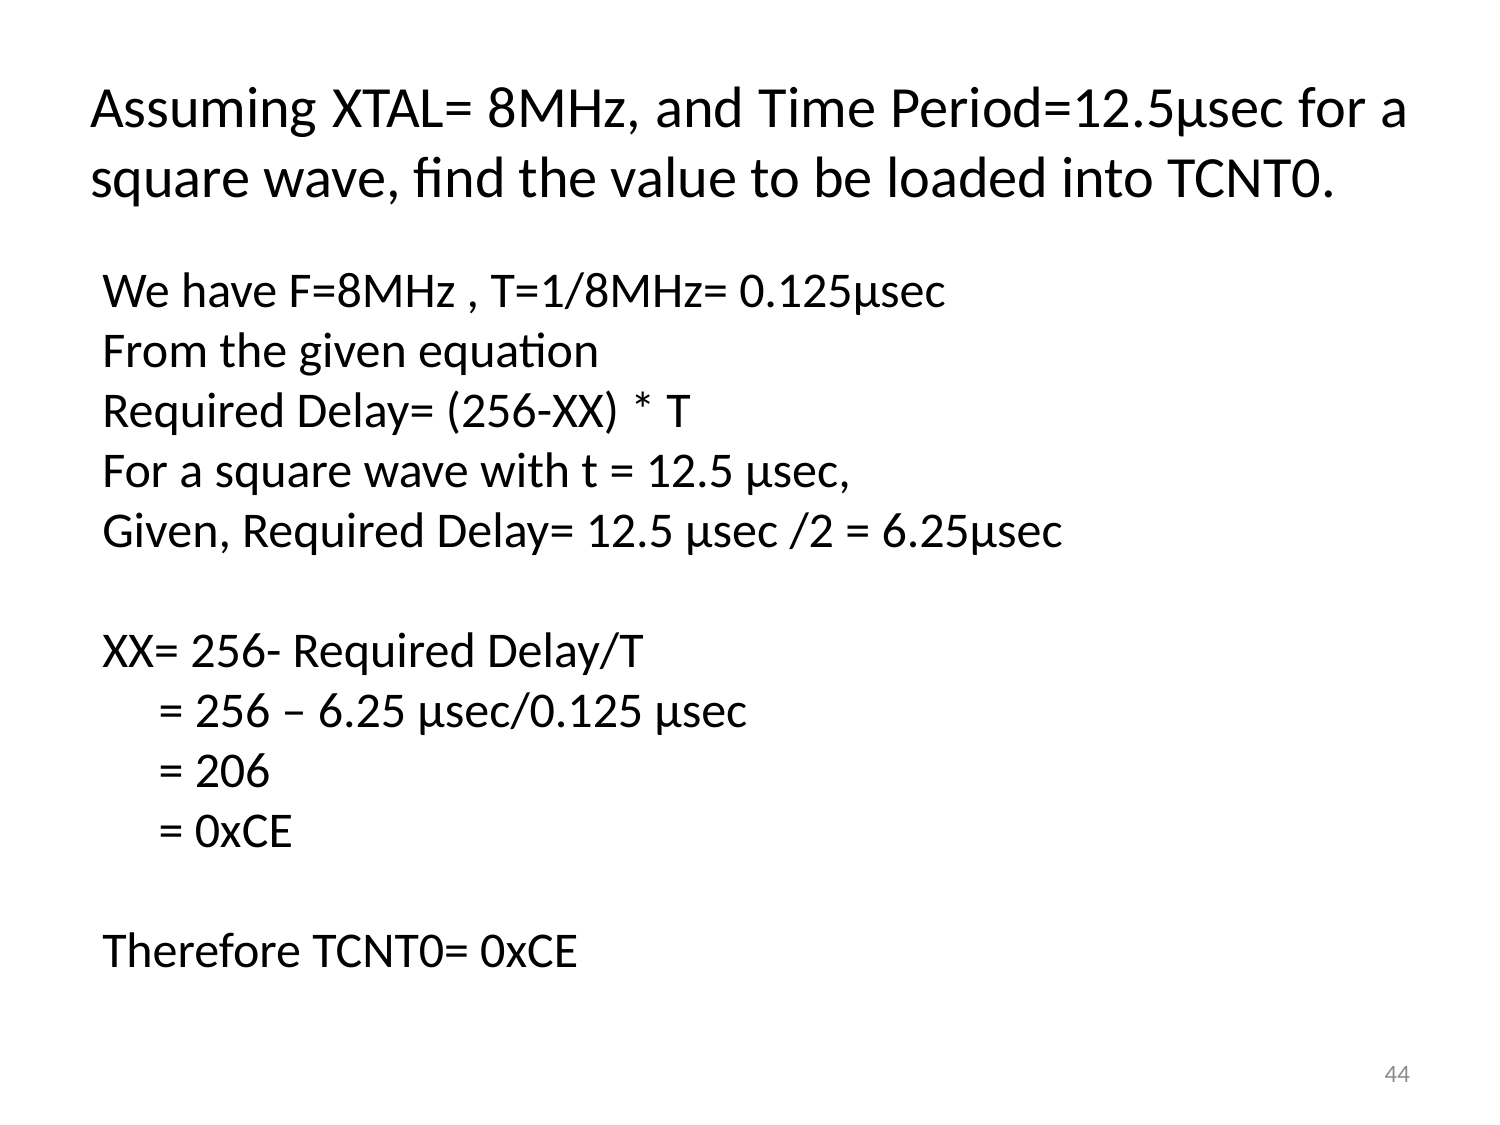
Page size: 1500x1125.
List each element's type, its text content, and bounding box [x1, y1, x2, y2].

text_box We have F=8MHz , T=1/8MHz= 0.125µsec From the given equation Required Delay= (256-XX) * T For a square wave with t = 12.5 µsec, Given, Required Delay= 12.5 µsec /2 = 6.25µsec XX= 256- Required Delay/T = 256 – 6.25 µsec/0.125 µsec = 206 = 0xCE Therefore TCNT0= 0xCE [87, 249, 1413, 1075]
title Assuming XTAL= 8MHz, and Time Period=12.5µsec for a square wave, find the value to be loaded into TCNT0. [75, 45, 1425, 233]
slide_number 44 [1074, 1042, 1425, 1103]
